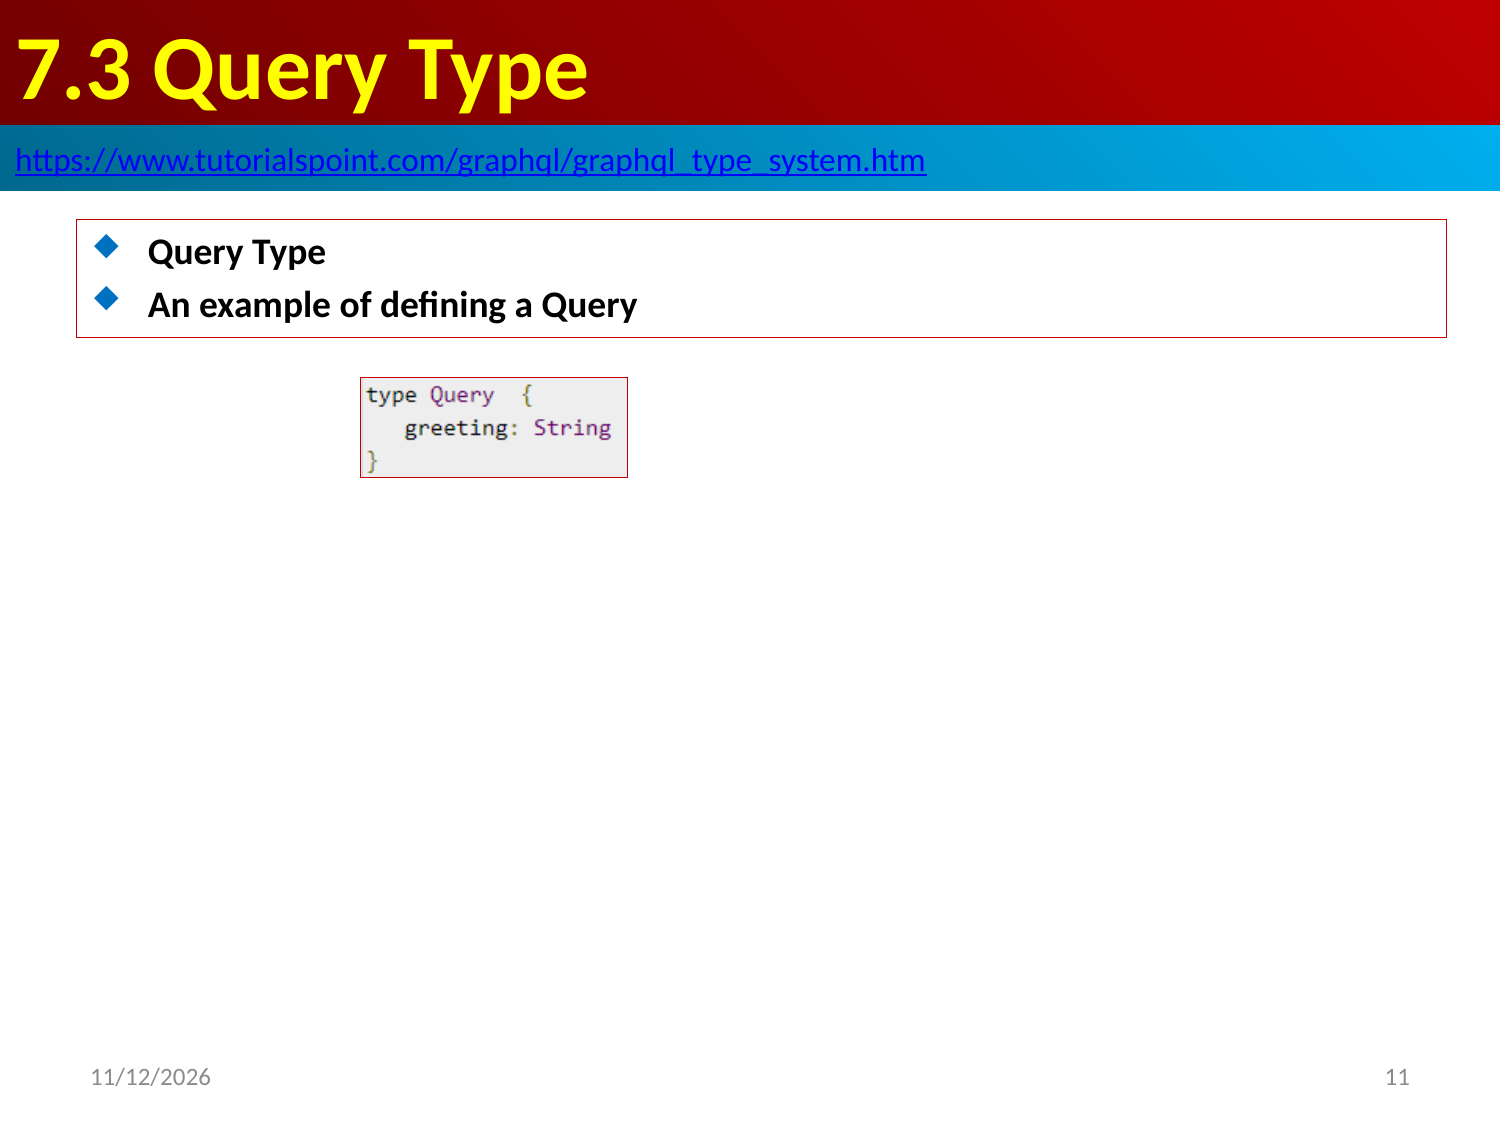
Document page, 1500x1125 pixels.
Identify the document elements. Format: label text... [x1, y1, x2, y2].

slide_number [75, 1042, 425, 1109]
picture [359, 377, 628, 478]
subtitle Query Type An example of defining a Query [76, 219, 1447, 338]
title 7.3 Query Type [0, 0, 1500, 125]
text_box https://www.tutorialspoint.com/graphql/graphql_type_system.htm [0, 125, 1500, 191]
slide_number 11 [1074, 1042, 1425, 1109]
